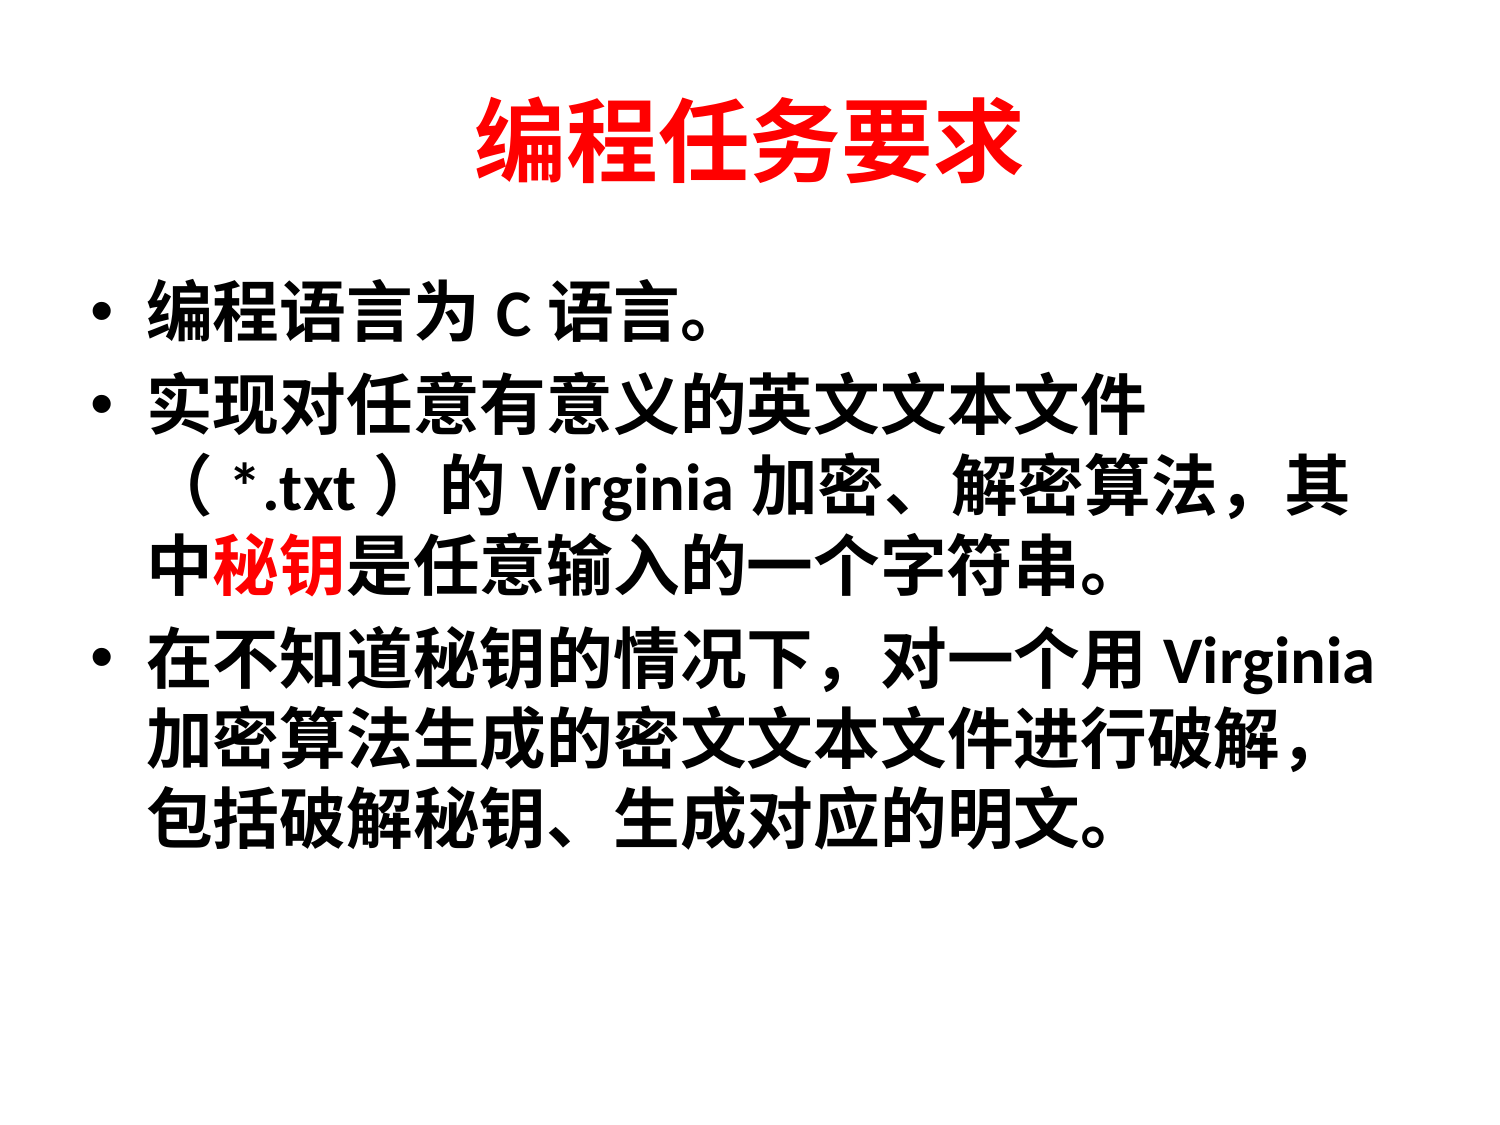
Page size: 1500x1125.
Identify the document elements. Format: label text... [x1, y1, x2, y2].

title 编程任务要求 [75, 45, 1425, 233]
list 编程语言为C语言。 实现对任意有意义的英文文本文件（*.txt）的Virginia加密、解密算法，其中秘钥是任意输入的一个字符串。 在不知道秘钥的情况下，对一个用Virginia加密算法生成的密文文本文件进行破解，包括破解秘钥、生成对应的明文。 [75, 262, 1425, 1005]
